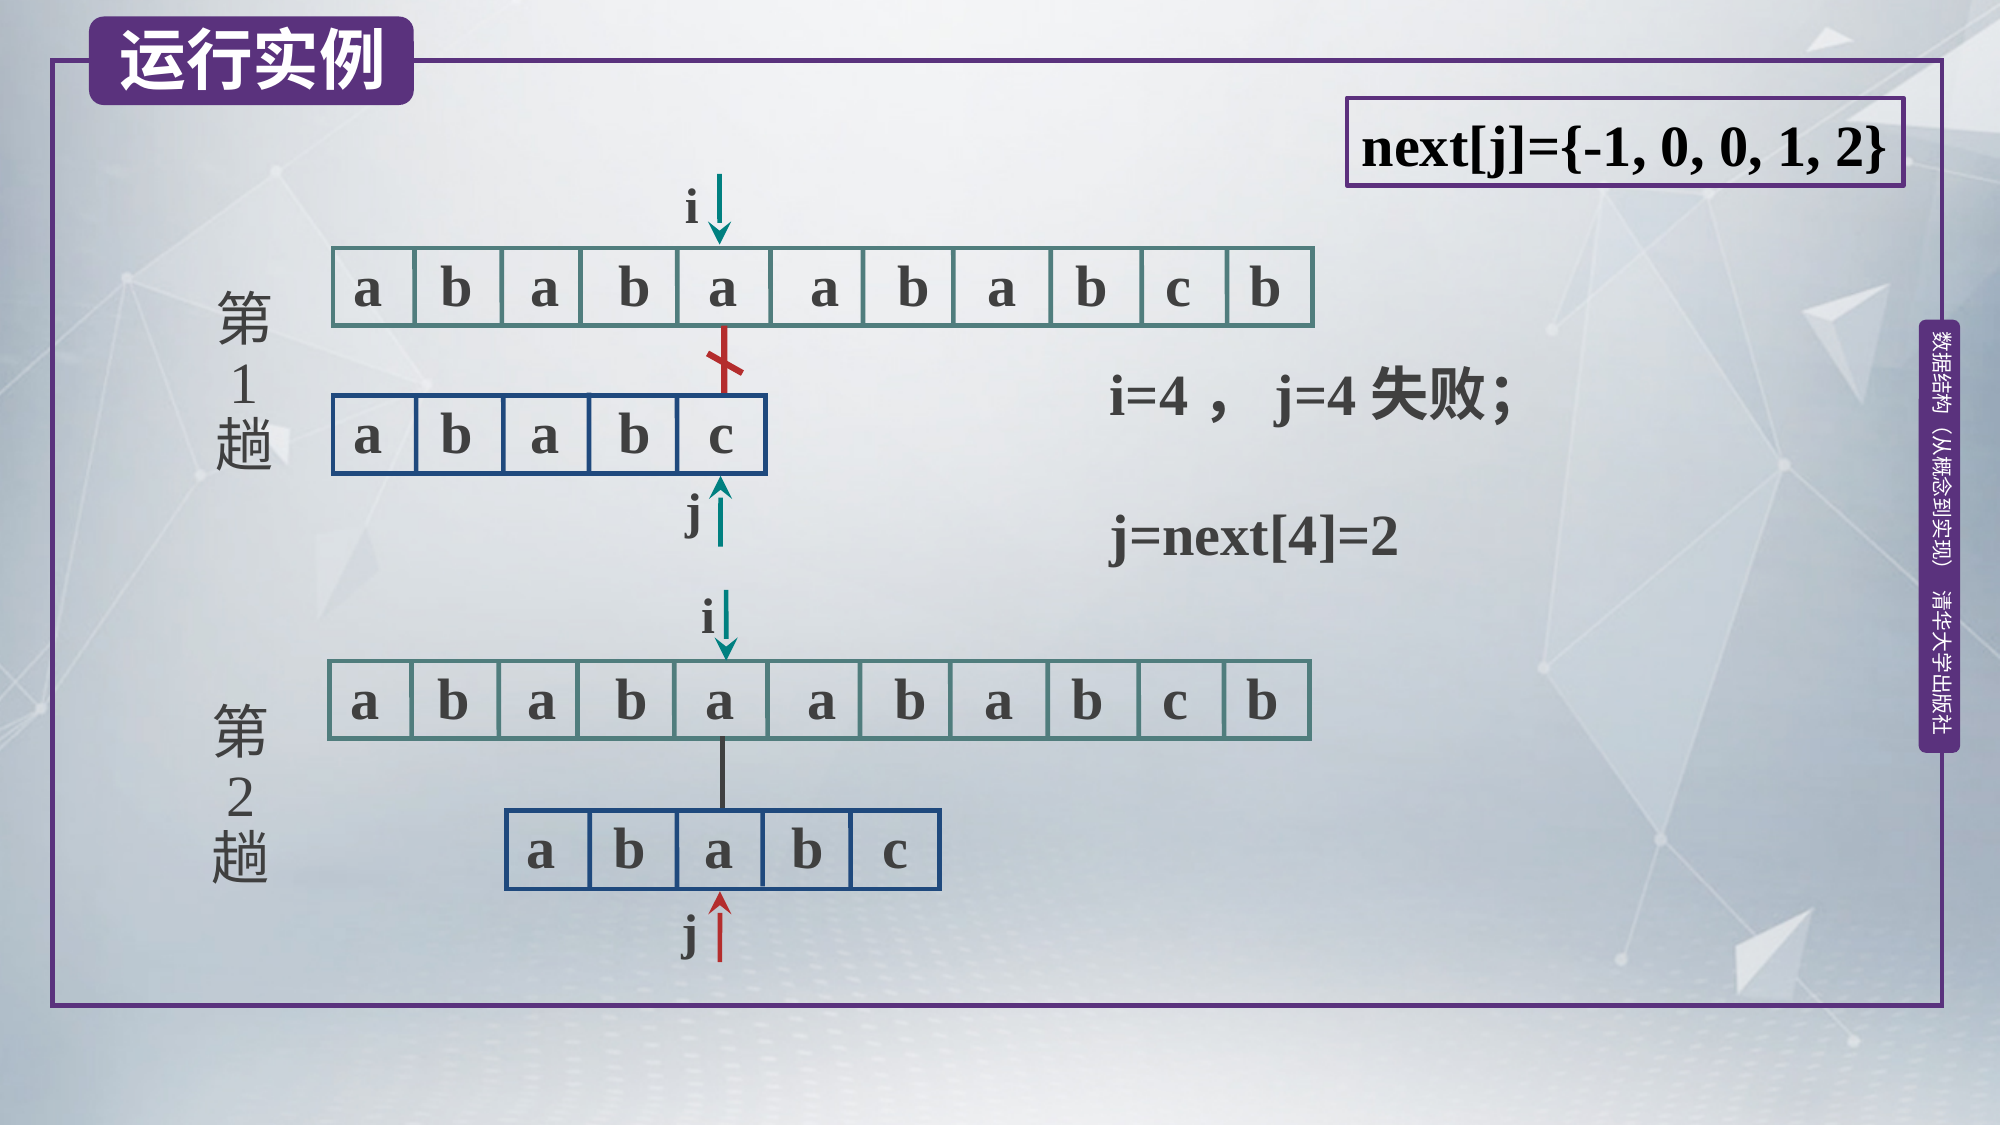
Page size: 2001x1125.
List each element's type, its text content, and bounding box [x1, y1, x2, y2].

picture [0, 0, 2000, 1125]
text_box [684, 165, 1516, 547]
text_box a b a b a a b a b c b [415, 247, 501, 326]
text_box a b a b a a b a b c b [678, 247, 684, 326]
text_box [332, 392, 766, 475]
text_box next[j]={-1, 0, 0, 1, 2} [1347, 97, 1904, 186]
text_box 运行实例 [104, 10, 410, 105]
text_box 第 1 趟 [200, 282, 308, 487]
text_box a b a b a a b a b c b [502, 247, 580, 326]
text_box a b a b a a b a b c b [332, 247, 414, 326]
text_box [410, 19, 415, 102]
text_box a b a b a a b a b c b [581, 247, 677, 326]
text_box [197, 576, 1310, 967]
text_box [87, 15, 405, 107]
